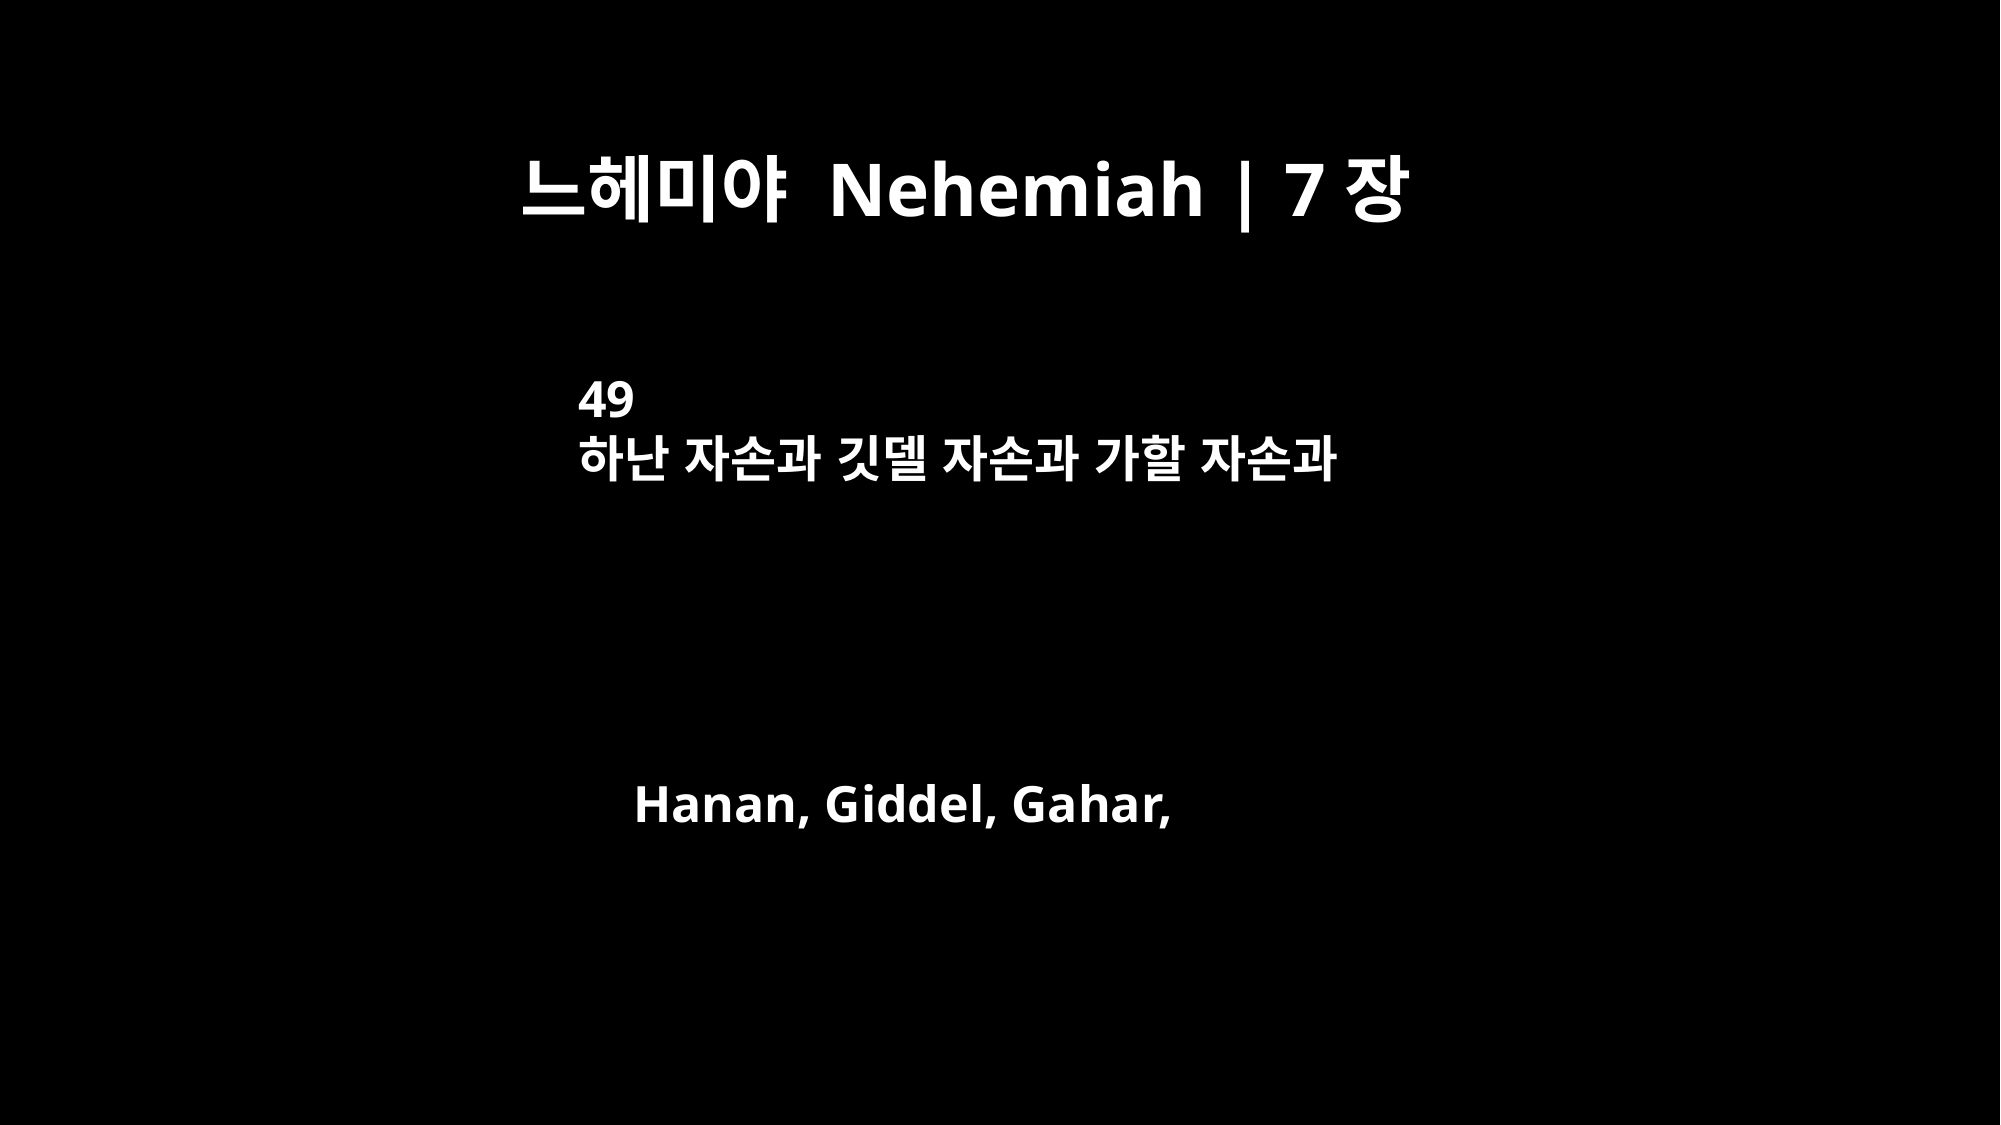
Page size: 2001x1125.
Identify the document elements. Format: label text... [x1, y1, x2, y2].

text_box 49 하난 자손과 깃델 자손과 가할 자손과 [563, 359, 1354, 495]
text_box 느헤미야 Nehemiah | 7장 [505, 136, 1427, 239]
text_box Hanan, Giddel, Gahar, [618, 764, 1189, 840]
